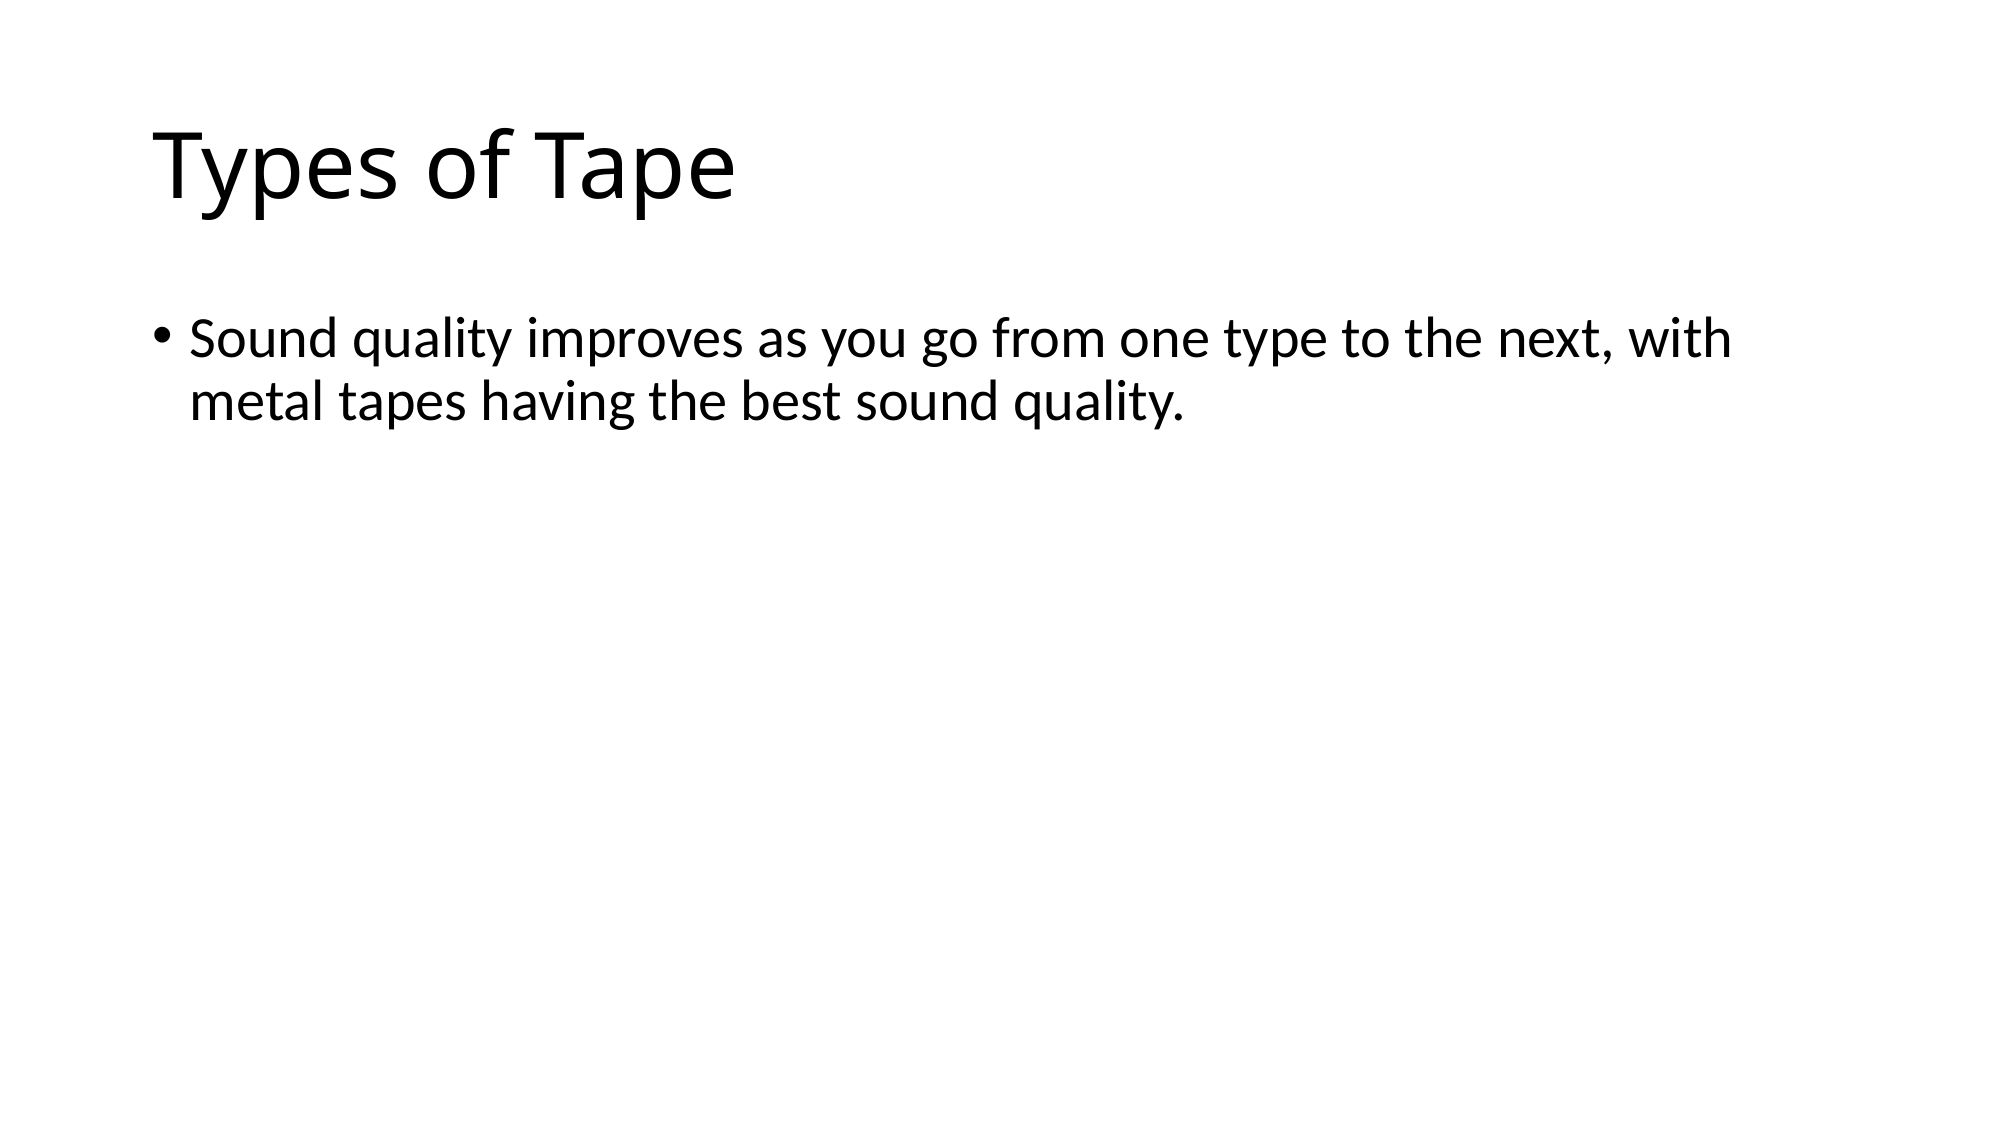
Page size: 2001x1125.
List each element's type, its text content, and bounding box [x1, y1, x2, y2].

list Sound quality improves as you go from one type to the next, with metal tapes having the best sound quality. [137, 299, 1863, 1014]
title Types of Tape [137, 59, 1863, 278]
